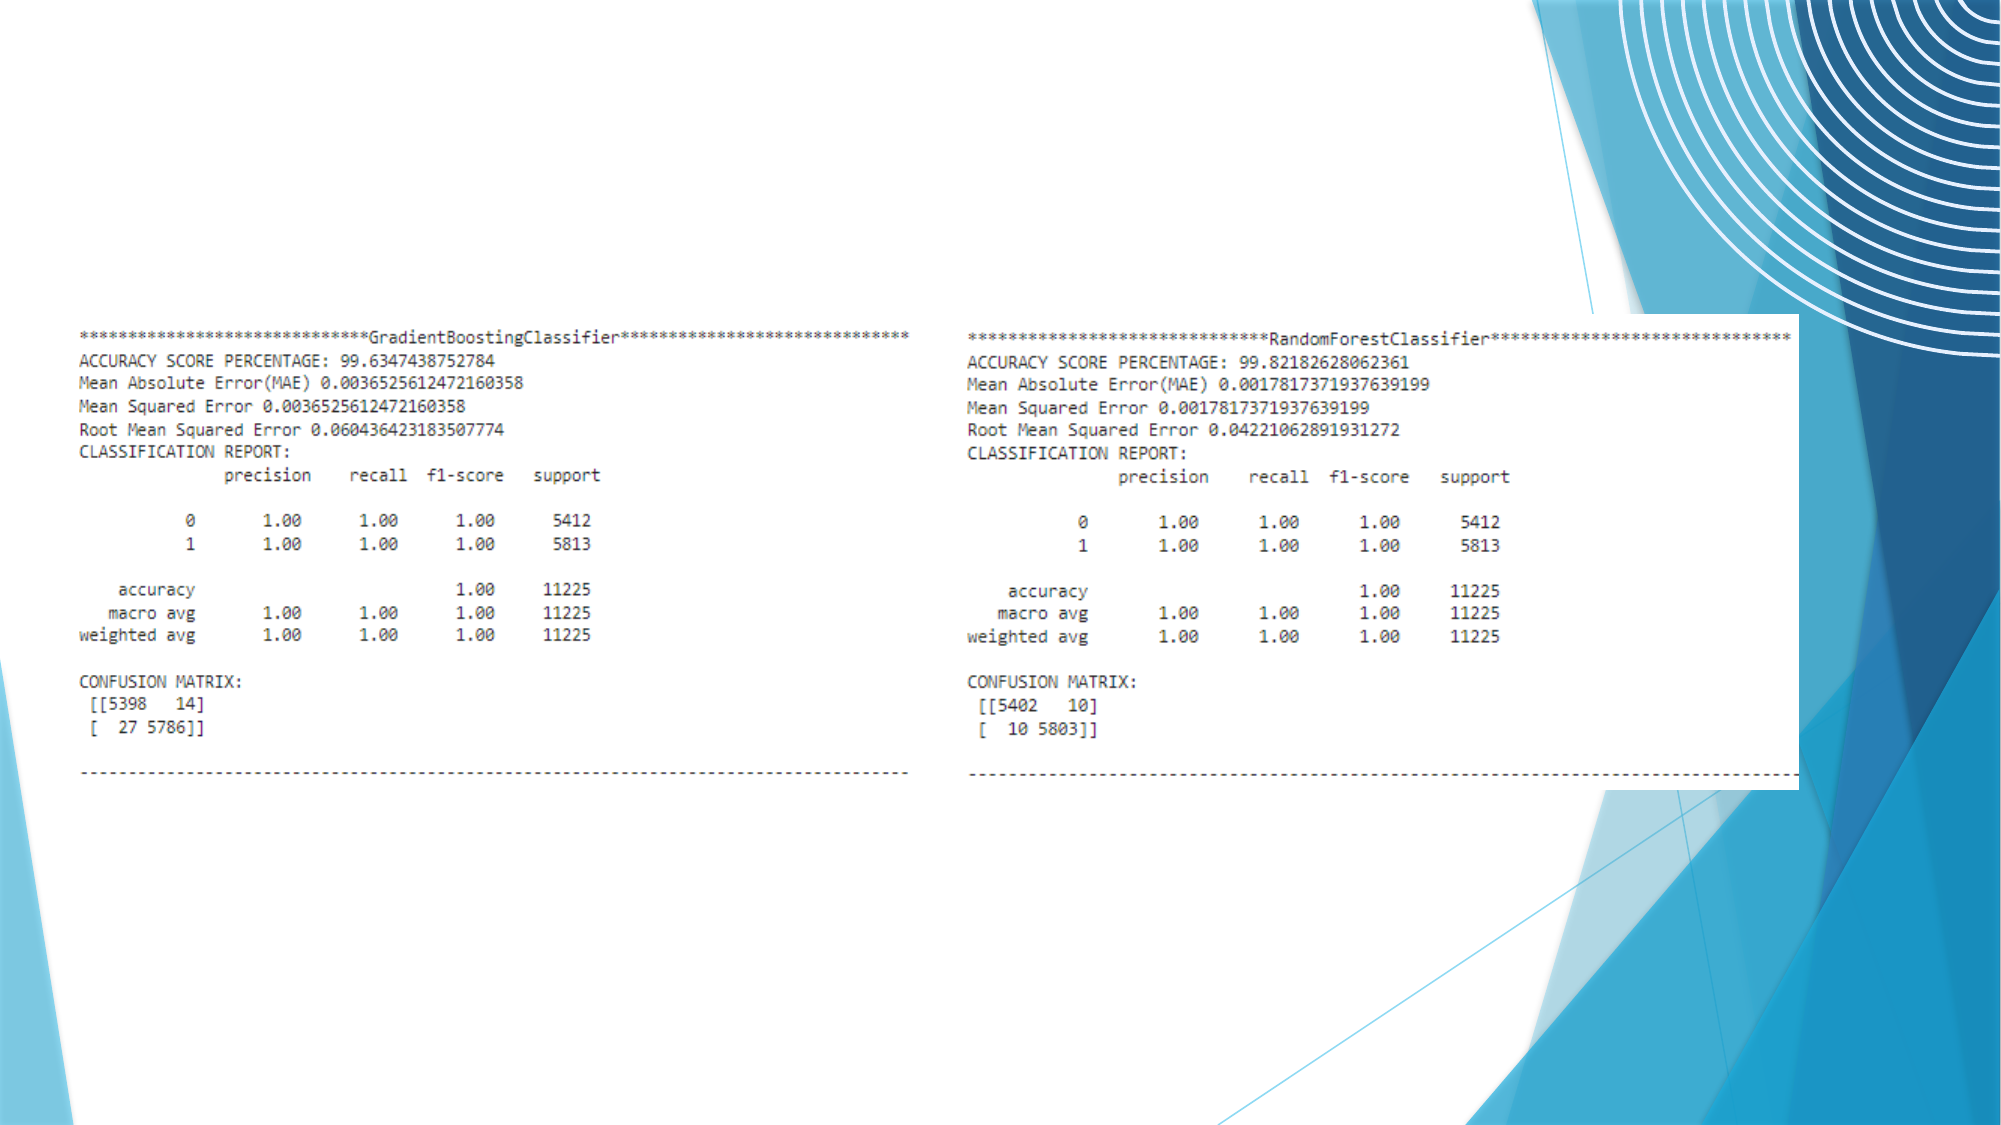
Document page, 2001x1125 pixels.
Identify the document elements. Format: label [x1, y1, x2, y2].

picture [62, 313, 911, 782]
picture [951, 313, 1800, 790]
